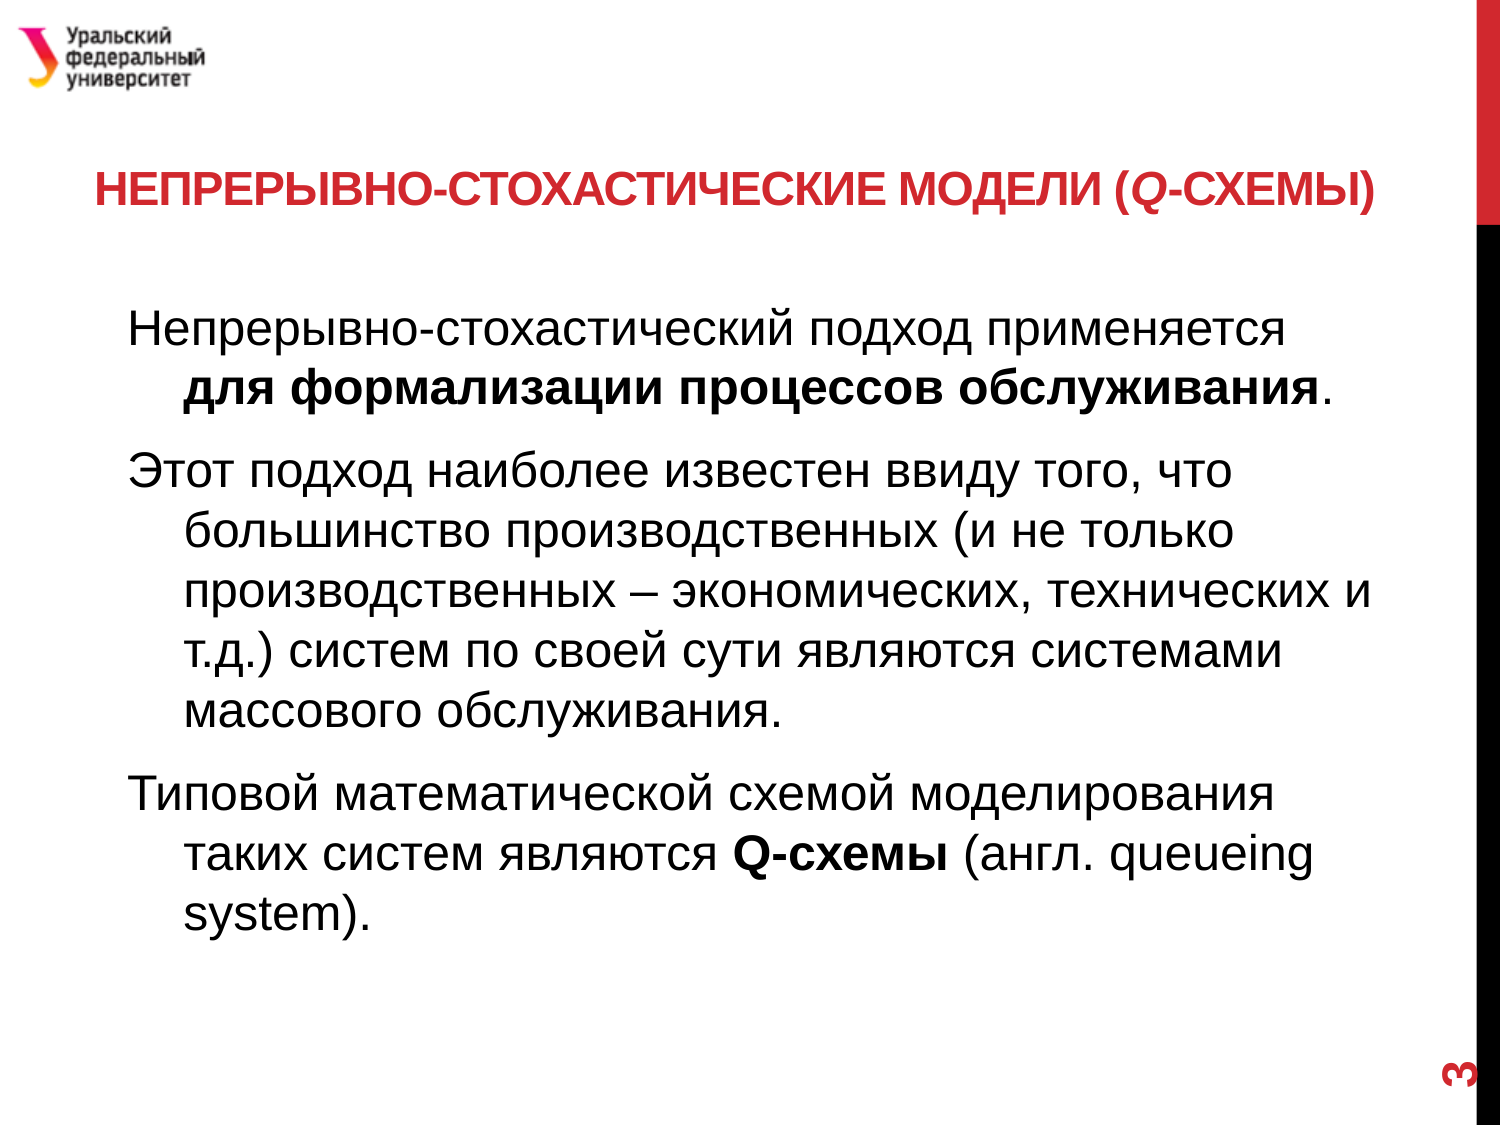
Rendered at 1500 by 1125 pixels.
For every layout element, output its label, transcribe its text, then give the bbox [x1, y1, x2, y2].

slide_number 3 [1427, 887, 1488, 1104]
title Непрерывно-стохастические модели (Q-схемы) [76, 98, 1390, 223]
list Непрерывно-стохастический подход применяется для формализации процессов обслуживания. Этот подход наиболее известен ввиду того, что большинство производственных (и не только производственных – экономических, технических и т.д.) систем по своей сути являются системами массового обслуживания. Типовой математической схемой моделирования таких систем являются Q-схемы (англ. queueing system). [112, 287, 1400, 1024]
picture [0, 0, 211, 105]
